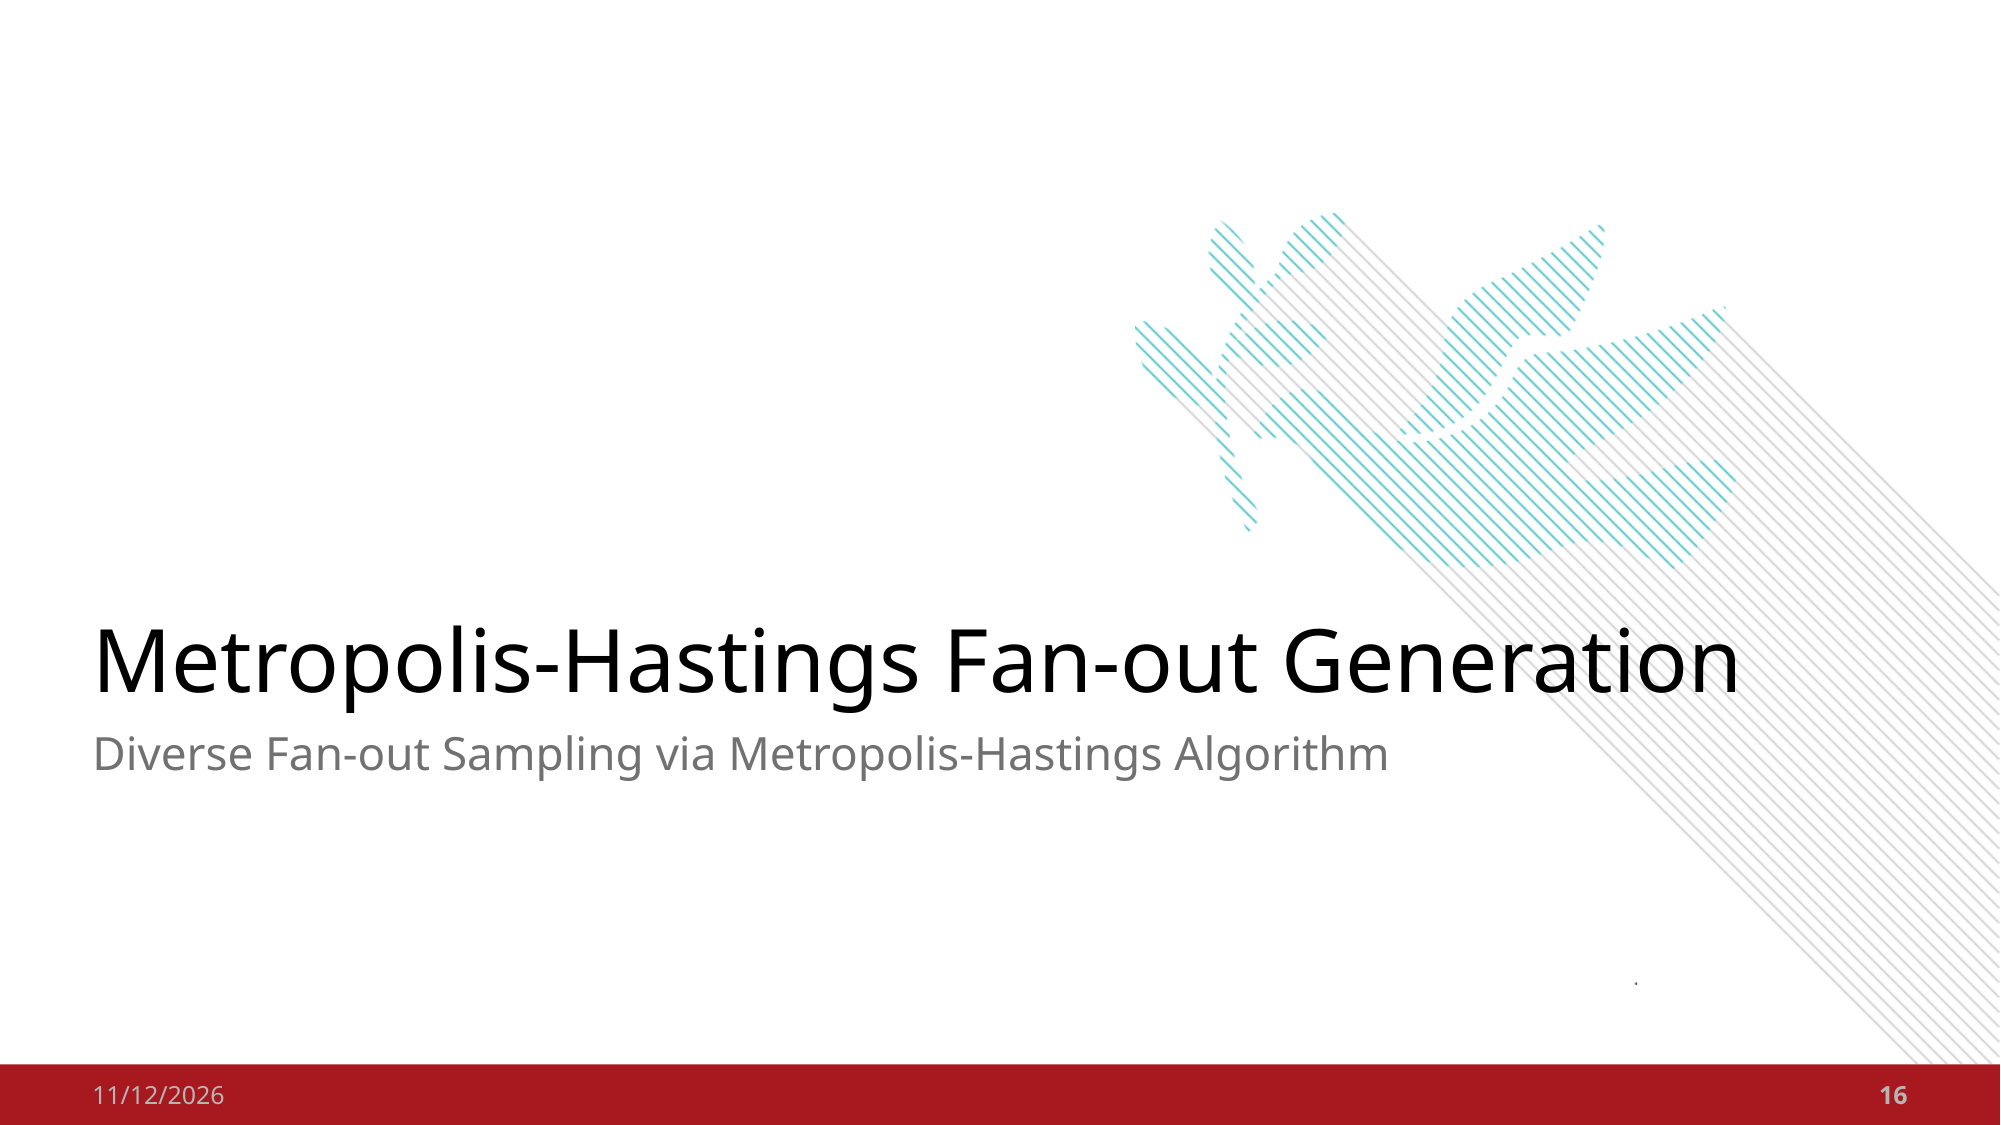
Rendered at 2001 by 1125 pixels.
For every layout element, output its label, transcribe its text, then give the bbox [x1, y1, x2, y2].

title Metropolis-Hastings Fan-out Generation [77, 250, 1923, 719]
picture [1135, 213, 2000, 1064]
list Diverse Fan-out Sampling via Metropolis-Hastings Algorithm [77, 723, 1923, 970]
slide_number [77, 1071, 528, 1119]
slide_number 16 [1472, 1072, 1923, 1120]
